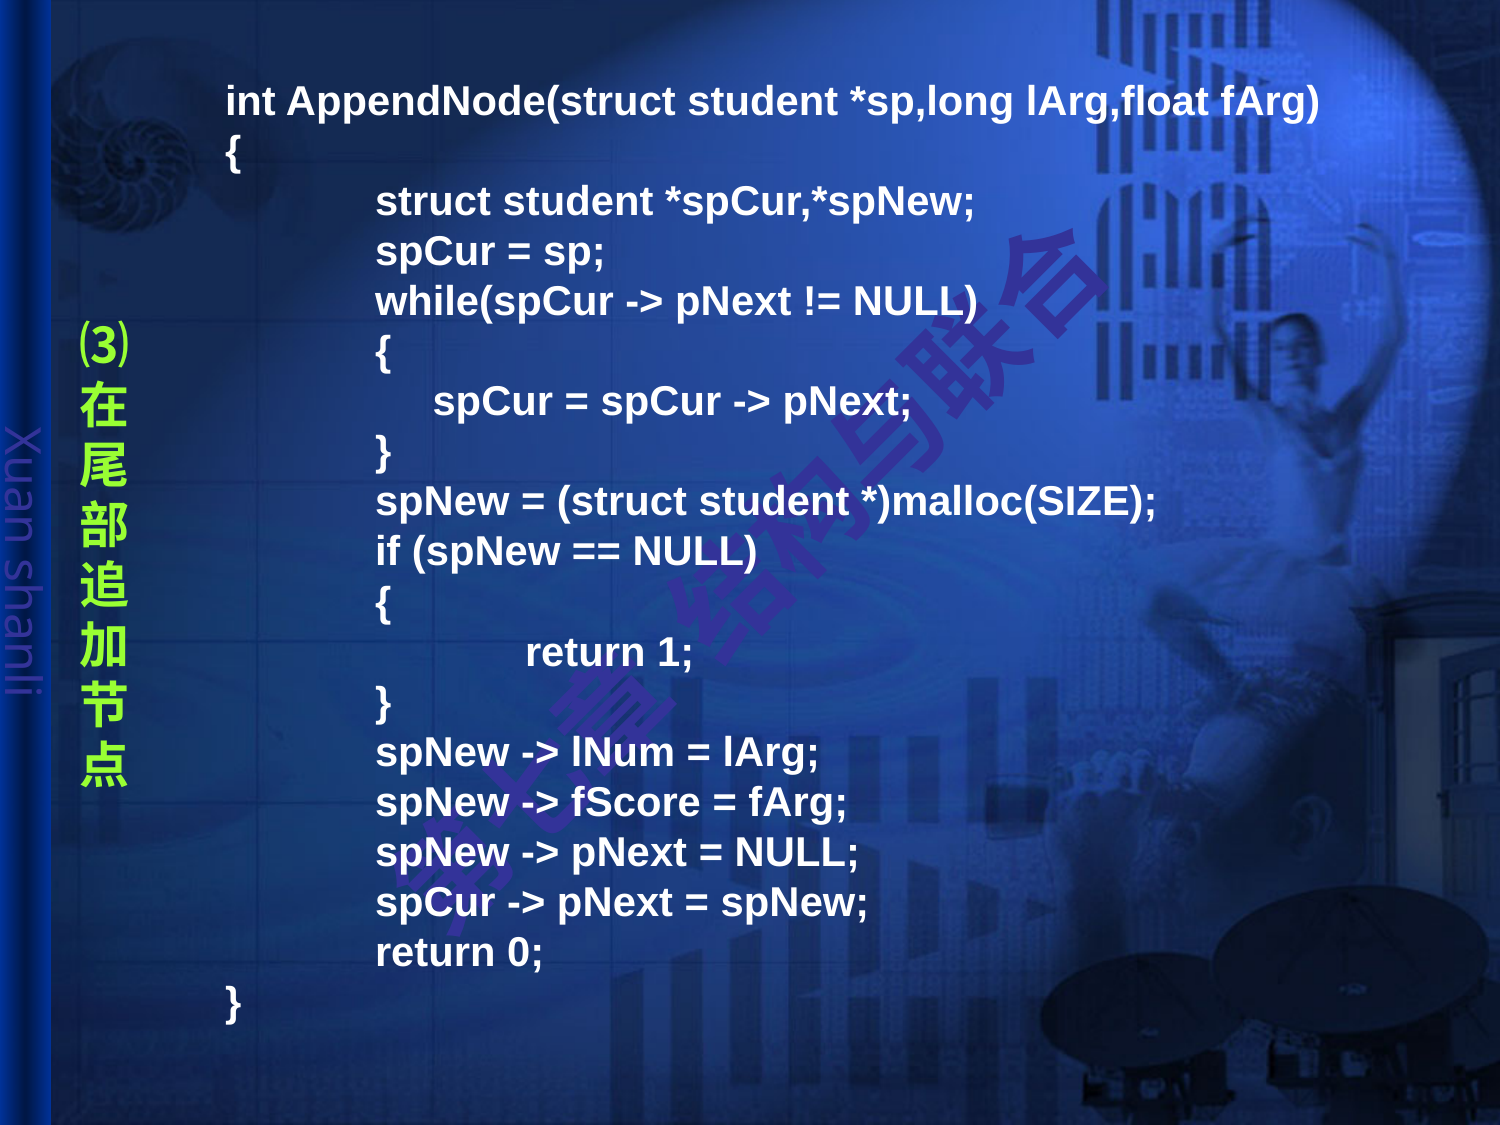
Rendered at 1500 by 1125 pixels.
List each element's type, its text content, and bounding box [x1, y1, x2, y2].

text_box int AppendNode(struct student *sp,long lArg,float fArg) { struct student *spCur,*spNew; spCur = sp; while(spCur -> pNext != NULL) { spCur = spCur -> pNext; } spNew = (struct student *)malloc(SIZE); if (spNew == NULL) { return 1; } spNew -> lNum = lArg; spNew -> fScore = fArg; spNew -> pNext = NULL; spCur -> pNext = spNew; return 0; } [210, 66, 1337, 1033]
picture [51, 0, 1500, 1125]
title ⑶在尾部追加节点 [64, 207, 148, 901]
